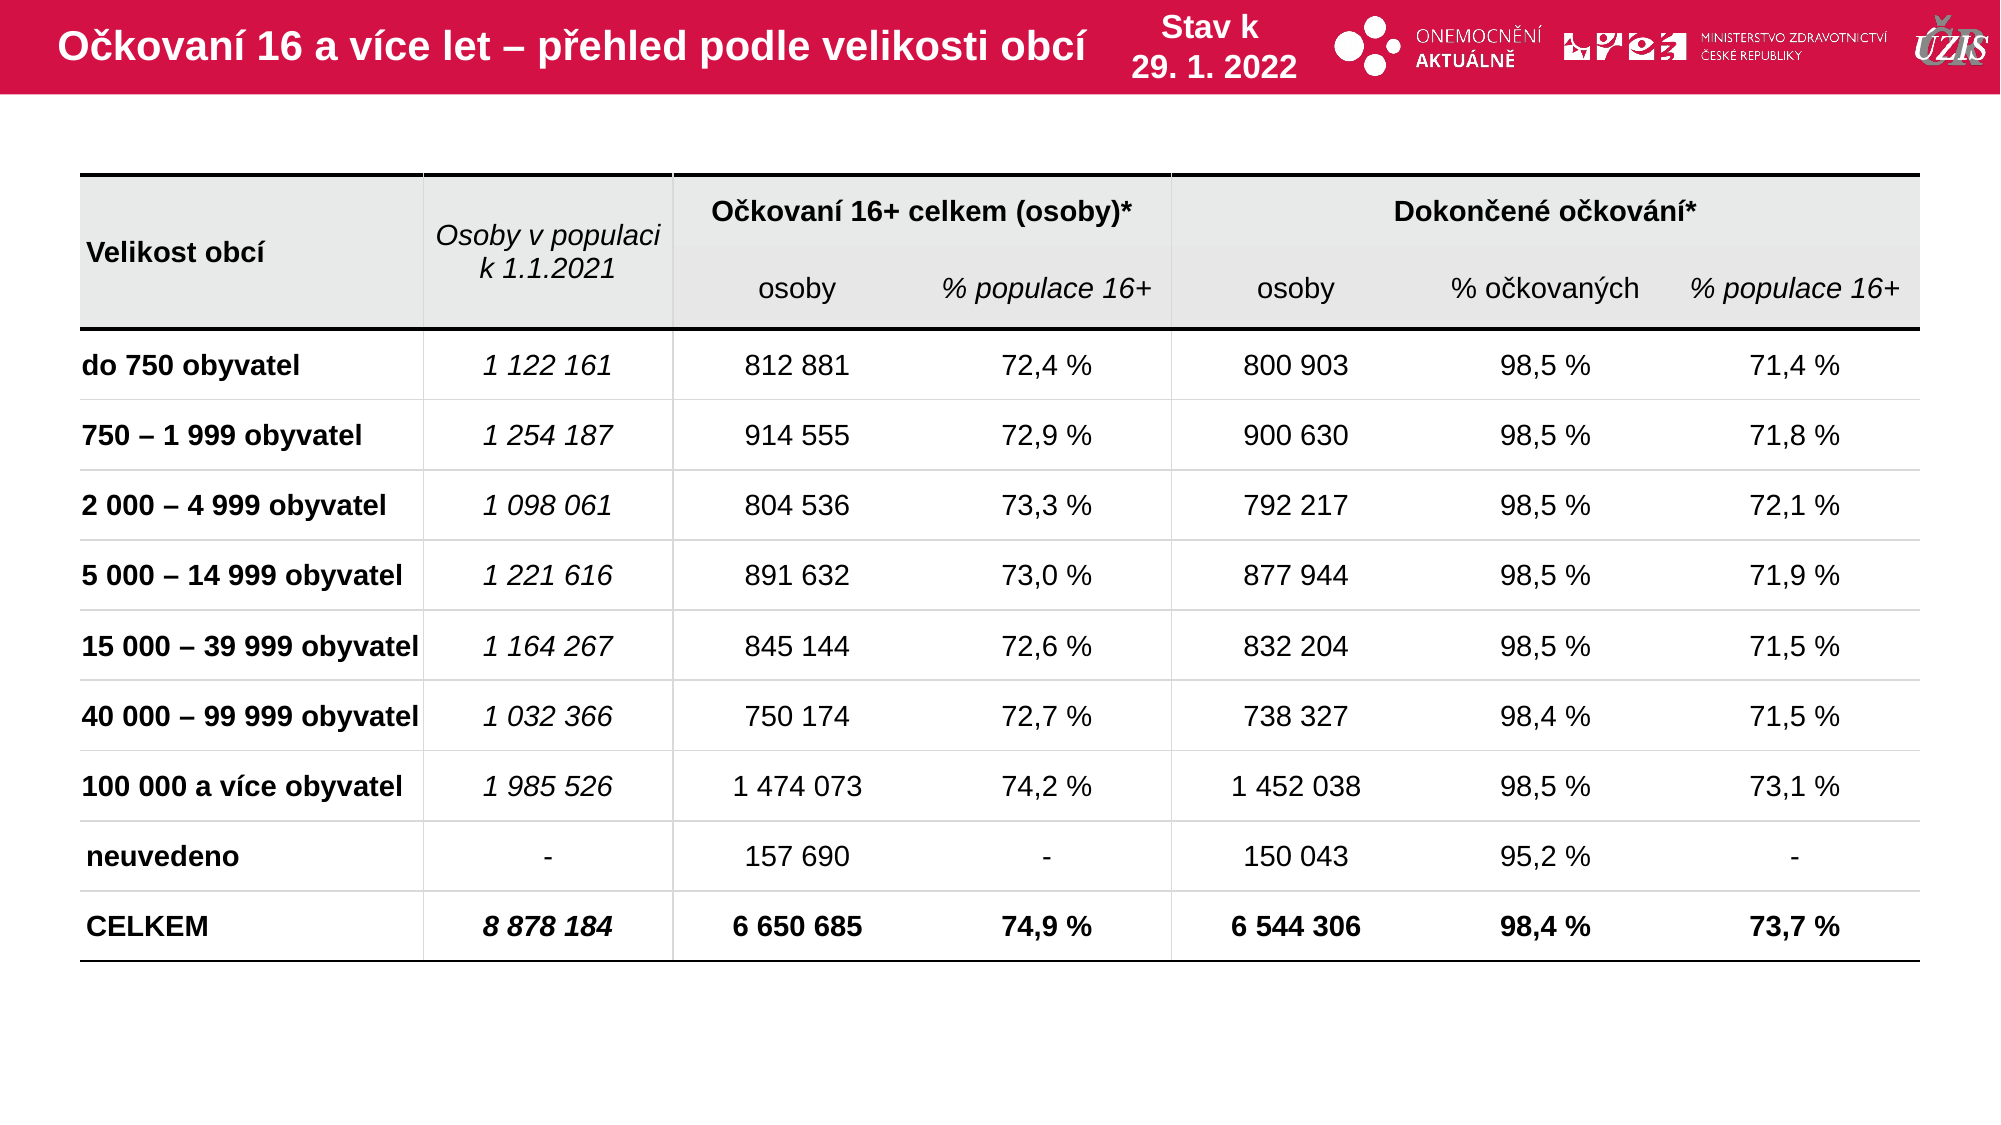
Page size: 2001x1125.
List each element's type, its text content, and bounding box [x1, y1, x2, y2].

title Očkovaní 16 a více let – přehled podle velikosti obcí [42, 0, 1262, 95]
table_cell 71,5 % [1670, 681, 1920, 750]
picture [1915, 15, 1989, 66]
table_header Očkovaní 16+ celkem (osoby)* [674, 177, 1171, 246]
table_cell 95,2 % [1421, 822, 1670, 890]
table_cell 71,8 % [1670, 400, 1920, 469]
table_cell 157 690 [674, 822, 922, 890]
table_cell 71,4 % [1670, 331, 1920, 399]
picture [1341, 16, 1542, 76]
table_cell 72,6 % [922, 611, 1171, 679]
table_header Velikost obcí [80, 177, 423, 327]
table_cell 98,4 % [1421, 892, 1670, 960]
table_cell 1 985 526 [424, 751, 672, 820]
table_cell neuvedeno [80, 822, 423, 890]
table_cell - [922, 822, 1171, 890]
table_cell 750 – 1 999 obyvatel [80, 400, 423, 469]
table_cell 914 555 [674, 400, 922, 469]
table_header Dokončené očkování* [1172, 177, 1920, 246]
table_cell 1 098 061 [424, 471, 672, 539]
table_cell 2 000 – 4 999 obyvatel [80, 471, 423, 539]
table_cell CELKEM [80, 892, 423, 960]
table_cell 73,0 % [922, 541, 1171, 609]
table_cell 6 544 306 [1172, 892, 1421, 960]
table_cell 73,3 % [922, 471, 1171, 539]
table_cell 98,5 % [1421, 471, 1670, 539]
table_cell 72,1 % [1670, 471, 1920, 539]
table_cell 73,1 % [1670, 751, 1920, 820]
table_cell 71,9 % [1670, 541, 1920, 609]
table_cell do 750 obyvatel [80, 331, 423, 399]
table_cell 98,5 % [1421, 400, 1670, 469]
table_cell 1 474 073 [674, 751, 922, 820]
table_cell % populace 16+ [922, 246, 1171, 327]
table_cell 98,5 % [1421, 331, 1670, 399]
table_cell 98,4 % [1421, 681, 1670, 750]
table_cell - [424, 822, 672, 890]
table_cell 72,4 % [922, 331, 1171, 399]
table_cell 72,9 % [922, 400, 1171, 469]
picture [1563, 31, 1888, 60]
table_cell 15 000 – 39 999 obyvatel [80, 611, 423, 679]
table_cell 804 536 [674, 471, 922, 539]
table_cell osoby [674, 246, 922, 327]
table_cell 1 122 161 [424, 331, 672, 399]
table_cell 750 174 [674, 681, 922, 750]
table_cell 98,5 % [1421, 751, 1670, 820]
table_cell % očkovaných [1421, 246, 1670, 327]
table_cell 1 452 038 [1172, 751, 1421, 820]
table_cell 1 254 187 [424, 400, 672, 469]
table_cell 8 878 184 [424, 892, 672, 960]
table_cell 891 632 [674, 541, 922, 609]
table_cell 1 221 616 [424, 541, 672, 609]
table_cell 98,5 % [1421, 541, 1670, 609]
table_cell % populace 16+ [1670, 246, 1920, 327]
table_cell 71,5 % [1670, 611, 1920, 679]
table_cell 832 204 [1172, 611, 1421, 679]
text_box Stav k 29. 1. 2022 [1088, 0, 1341, 93]
table_cell 900 630 [1172, 400, 1421, 469]
table_cell 845 144 [674, 611, 922, 679]
table_cell 738 327 [1172, 681, 1421, 750]
table_cell 72,7 % [922, 681, 1171, 750]
table_cell 1 164 267 [424, 611, 672, 679]
table_cell osoby [1172, 246, 1421, 327]
table_cell - [1670, 822, 1920, 890]
table_cell 812 881 [674, 331, 922, 399]
table_header Osoby v populaci k 1.1.2021 [424, 177, 672, 327]
table_cell 877 944 [1172, 541, 1421, 609]
table_cell 98,5 % [1421, 611, 1670, 679]
table_cell 5 000 – 14 999 obyvatel [80, 541, 423, 609]
table_cell 792 217 [1172, 471, 1421, 539]
table_cell 40 000 – 99 999 obyvatel [80, 681, 423, 750]
table_cell 74,9 % [922, 892, 1171, 960]
table_cell 74,2 % [922, 751, 1171, 820]
table_cell 800 903 [1172, 331, 1421, 399]
table_cell 100 000 a více obyvatel [80, 751, 423, 820]
table_cell 73,7 % [1670, 892, 1920, 960]
table_cell 6 650 685 [674, 892, 922, 960]
table_cell 150 043 [1172, 822, 1421, 890]
table_cell 1 032 366 [424, 681, 672, 750]
